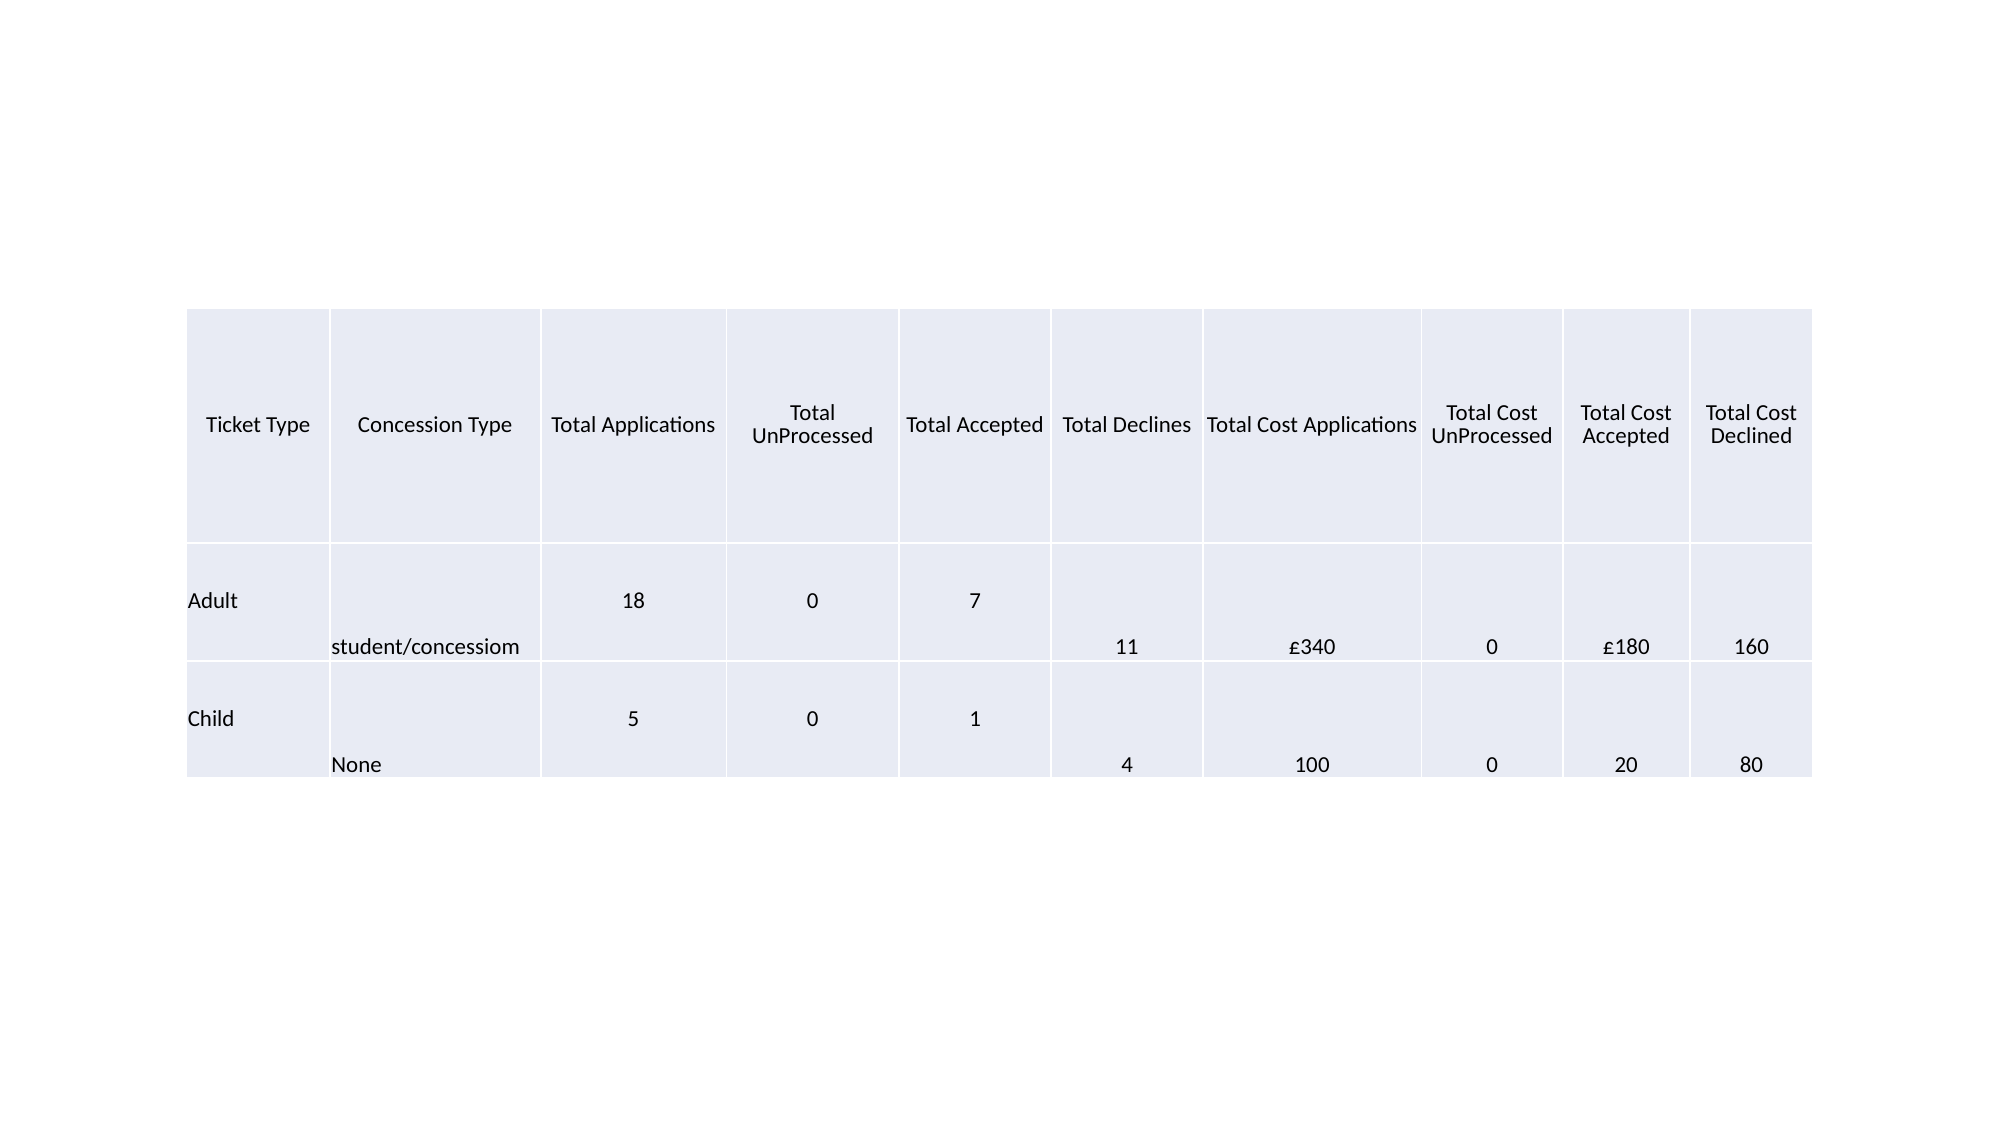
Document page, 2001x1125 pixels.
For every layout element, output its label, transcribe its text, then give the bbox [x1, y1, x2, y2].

table_header Total UnProcessed [727, 309, 898, 542]
table_cell 7 [900, 544, 1050, 660]
table_header Ticket Type [187, 309, 329, 542]
table_cell 0 [1422, 662, 1562, 777]
table_header Total Cost UnProcessed [1422, 309, 1562, 542]
table_header Total Cost Applications [1204, 309, 1421, 542]
table_cell 0 [1422, 544, 1562, 660]
table_header Total Applications [542, 309, 726, 542]
table_cell 0 [727, 662, 898, 777]
table_cell 18 [542, 544, 726, 660]
table_cell £340 [1204, 544, 1421, 660]
table_cell £180 [1564, 544, 1689, 660]
table_cell 80 [1691, 662, 1812, 777]
table_cell student/concessiom [331, 544, 540, 660]
table_header Total Cost Declined [1691, 309, 1812, 542]
table_cell 4 [1052, 662, 1202, 777]
table_cell None [331, 662, 540, 777]
table_header Total Declines [1052, 309, 1202, 542]
table_header Total Accepted [900, 309, 1050, 542]
table_cell Child [187, 662, 329, 777]
table_cell 100 [1204, 662, 1421, 777]
table_cell 0 [727, 544, 898, 660]
table_cell 1 [900, 662, 1050, 777]
table_header Total Cost Accepted [1564, 309, 1689, 542]
table_header Concession Type [331, 309, 540, 542]
table_cell 160 [1691, 544, 1812, 660]
table_cell Adult [187, 544, 329, 660]
table_cell 20 [1564, 662, 1689, 777]
table_cell 5 [542, 662, 726, 777]
table_cell 11 [1052, 544, 1202, 660]
